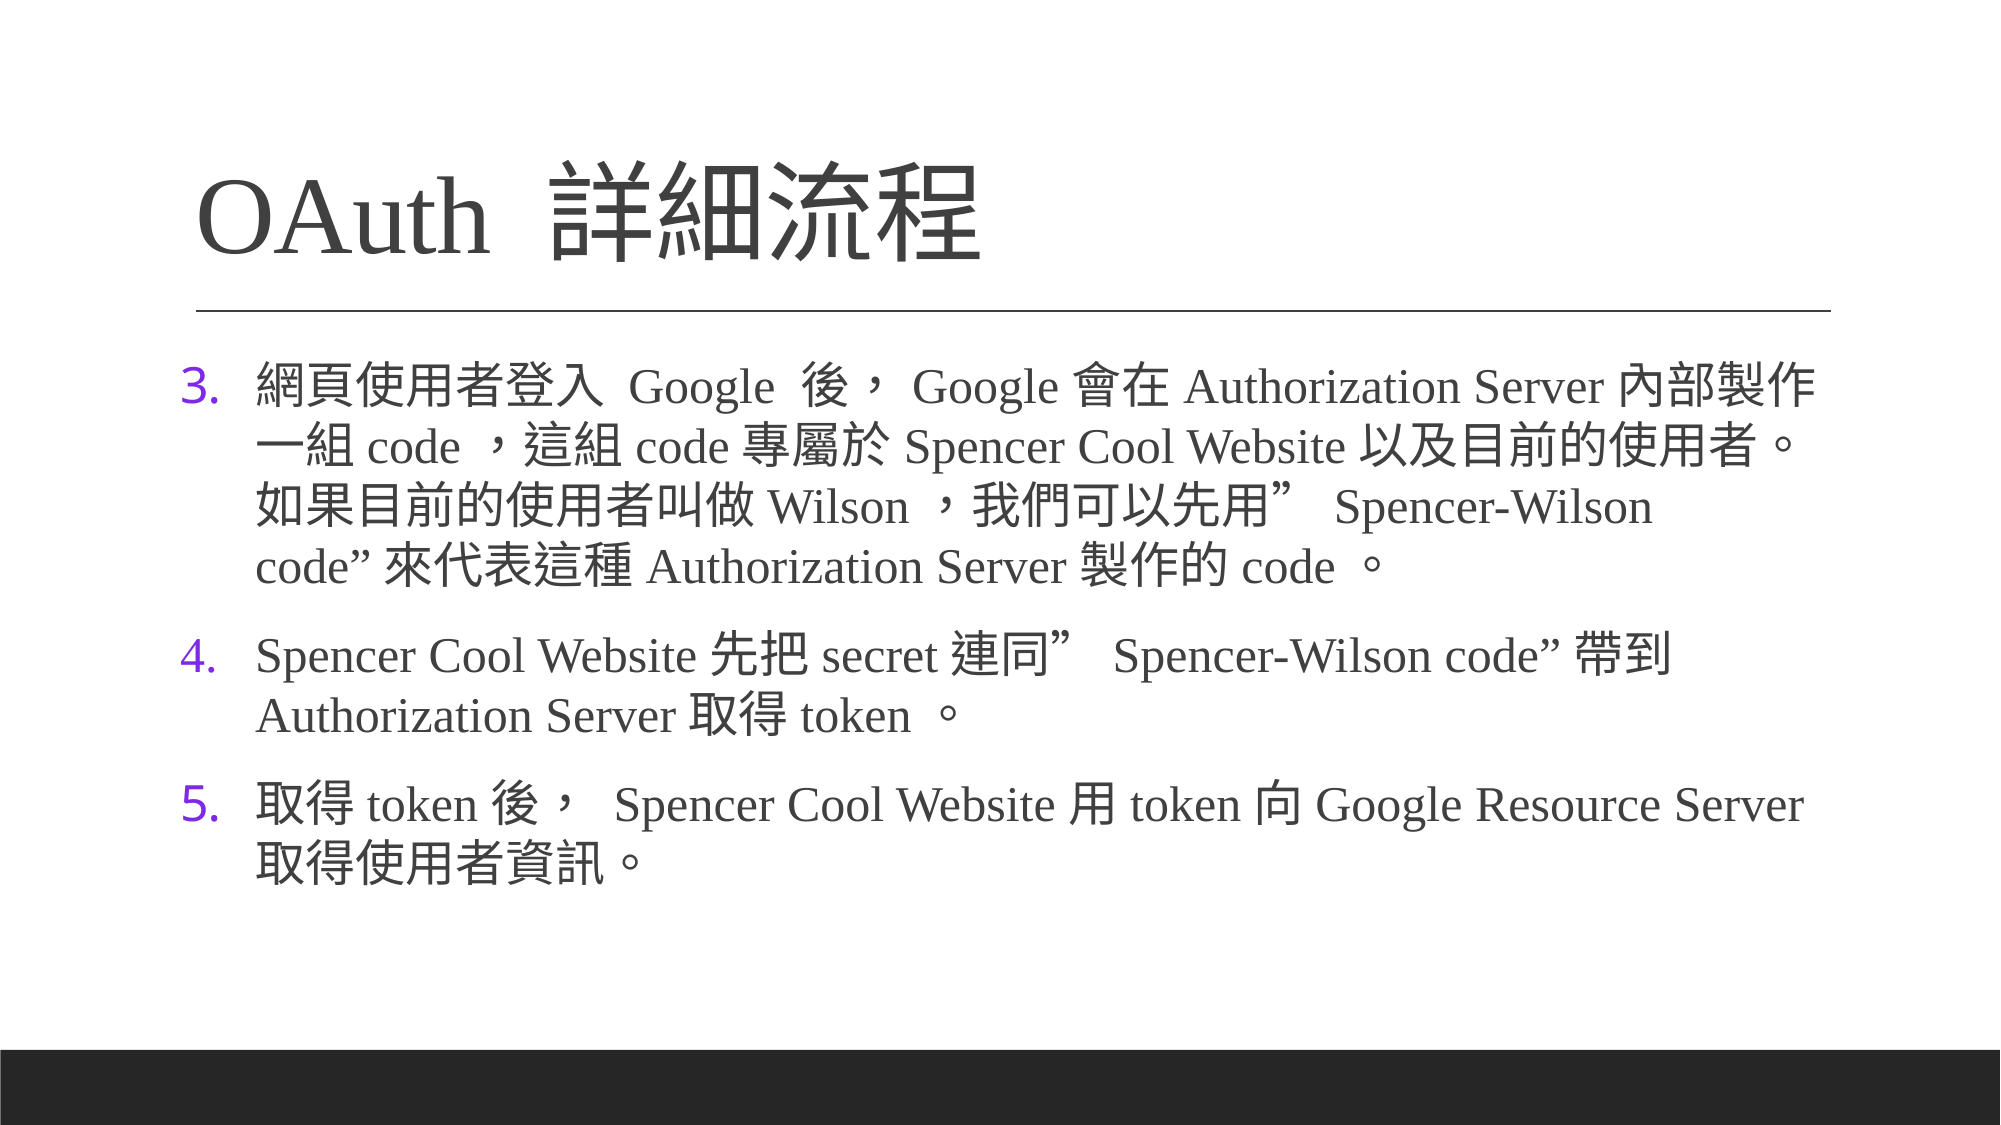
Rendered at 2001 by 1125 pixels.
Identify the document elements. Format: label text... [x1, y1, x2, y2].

title OAuth 詳細流程 [180, 47, 1830, 285]
list 網頁使用者登入 Google 後，Google會在Authorization Server內部製作一組code，這組code專屬於Spencer Cool Website以及目前的使用者。如果目前的使用者叫做Wilson，我們可以先用”Spencer-Wilson code”來代表這種Authorization Server製作的code。 Spencer Cool Website先把secret連同”Spencer-Wilson code”帶到Authorization Server取得token。 取得token後， Spencer Cool Website用token向Google Resource Server取得使用者資訊。 [180, 345, 1830, 992]
